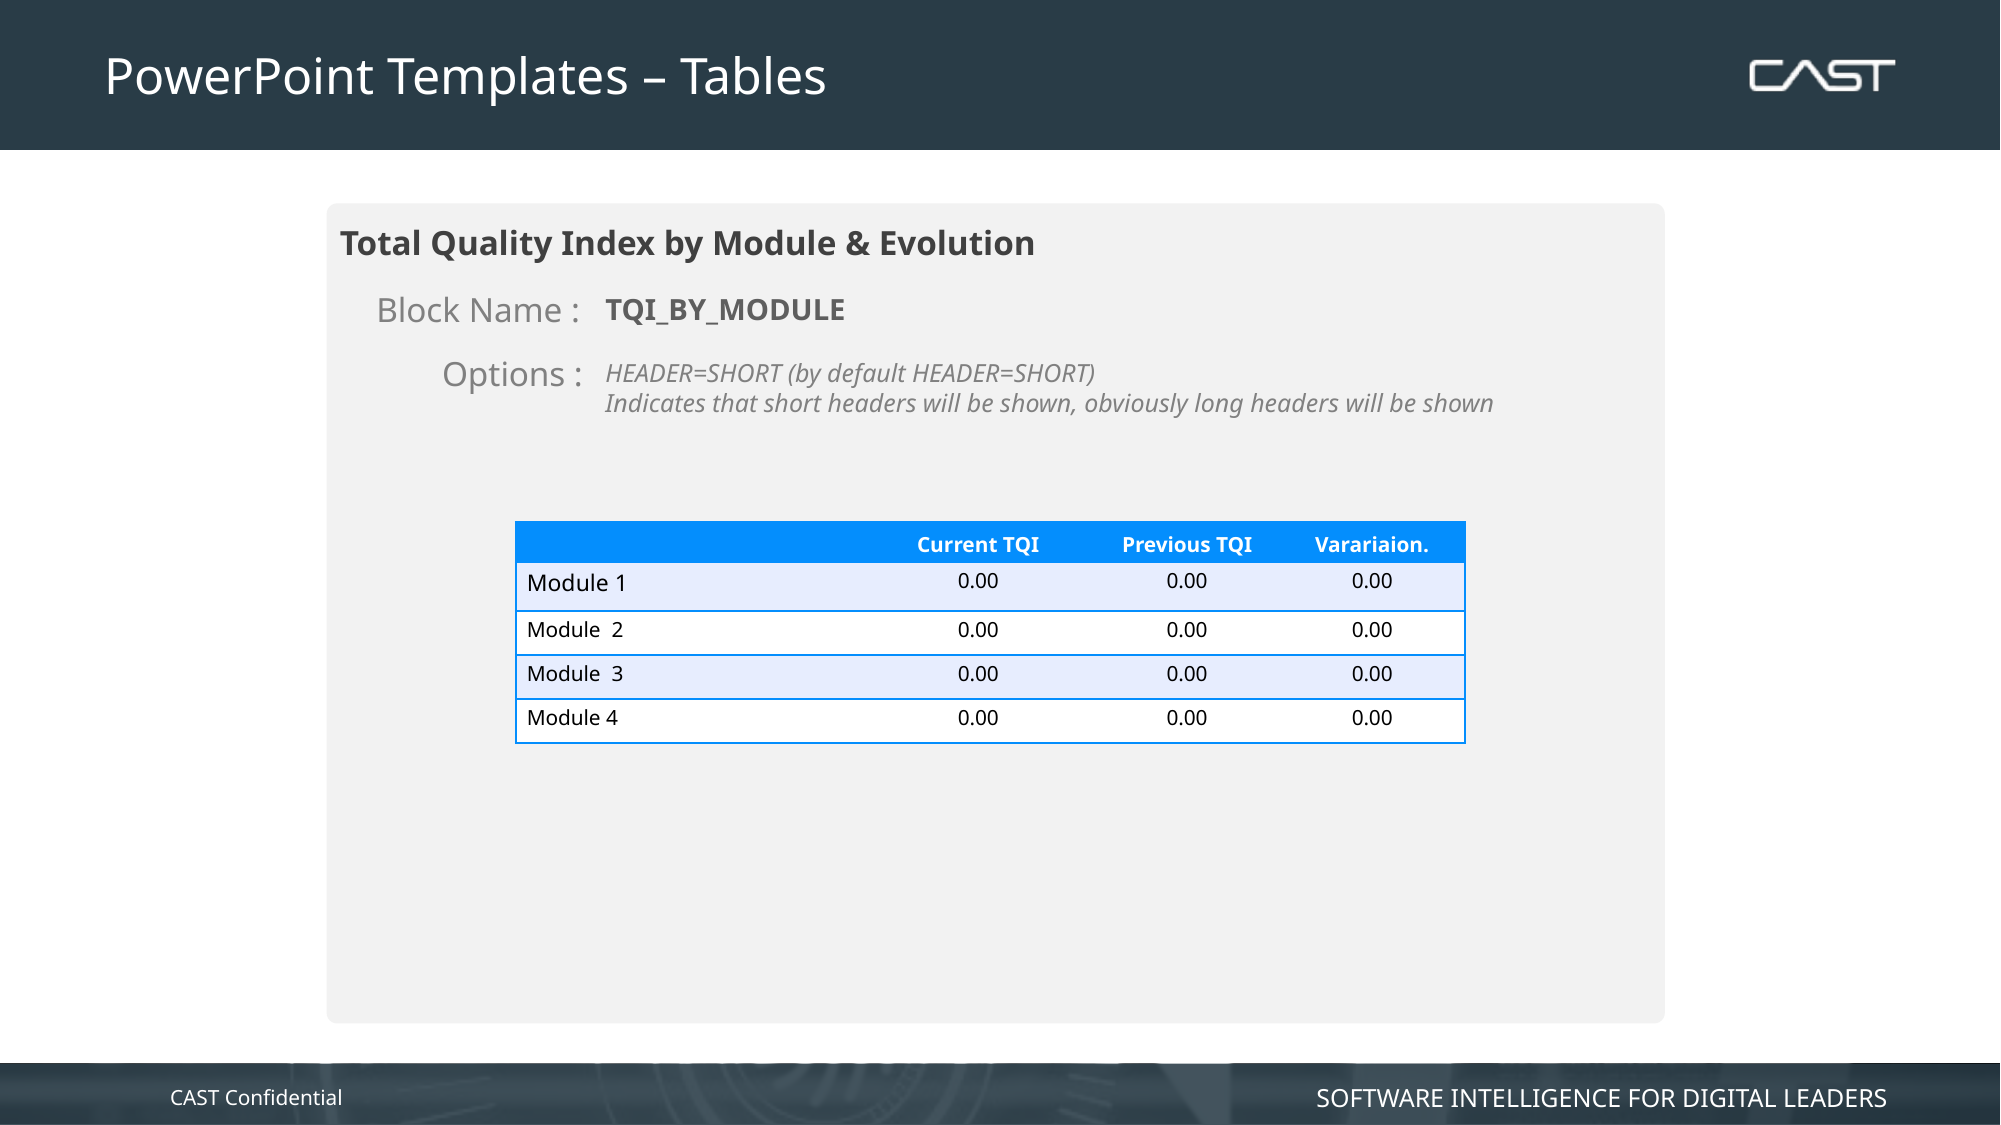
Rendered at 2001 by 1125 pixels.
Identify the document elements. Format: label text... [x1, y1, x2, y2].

picture [1733, 43, 1911, 107]
title PowerPoint Templates – Tables [89, 6, 1527, 150]
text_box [310, 203, 1679, 1024]
